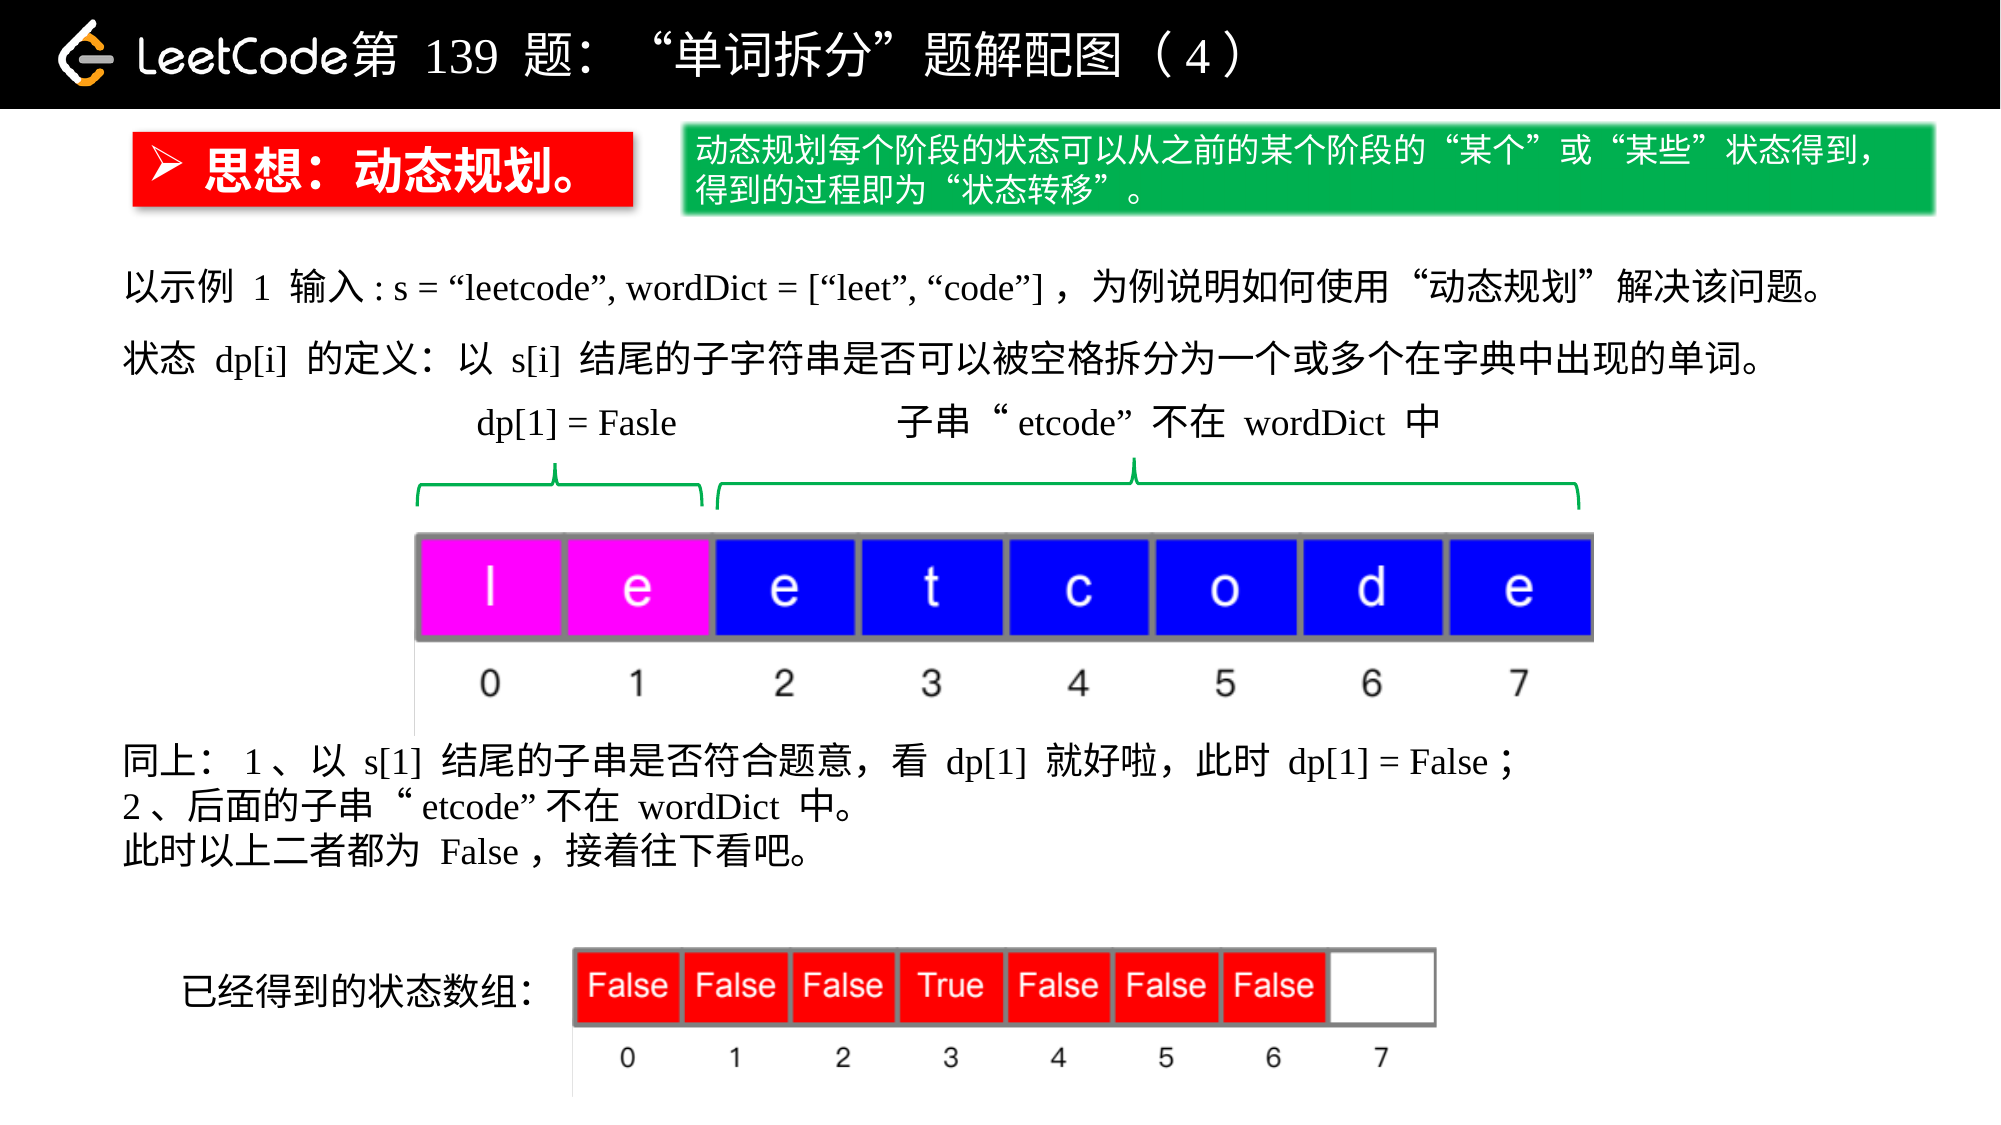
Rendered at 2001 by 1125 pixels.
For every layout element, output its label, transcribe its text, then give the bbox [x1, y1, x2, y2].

text_box 状态 dp[i] 的定义：以 s[i] 结尾的子字符串是否可以被空格拆分为一个或多个在字典中出现的单词。 [107, 327, 1900, 387]
picture [413, 531, 1594, 736]
text_box 动态规划每个阶段的状态可以从之前的某个阶段的“某个”或“某些”状态得到，得到的过程即为“状态转移”。 [689, 130, 1930, 211]
text_box 以示例 1 输入: s = “leetcode”, wordDict = [“leet”, “code”]，为例说明如何使用“动态规划”解决该问题。 [107, 255, 1900, 316]
text_box dp[1] = Fasle [461, 390, 881, 451]
picture [571, 946, 1437, 1097]
text_box 已经得到的状态数组： [165, 960, 571, 1021]
text_box 同上：1、以 s[1] 结尾的子串是否符合题意，看 dp[1] 就好啦，此时 dp[1] = False； 2、后面的子串“etcode”不在 wordDict 中。 此时以上二者都为 False，接着往下看吧。 [107, 730, 1958, 880]
text_box 子串“etcode” 不在 wordDict 中 [881, 390, 1475, 451]
text_box [716, 457, 1580, 510]
text_box [416, 463, 703, 507]
picture [57, 14, 347, 100]
text_box 第 139 题：“单词拆分”题解配图（4） [335, 16, 1288, 92]
text_box 思想：动态规划。 [132, 131, 634, 207]
